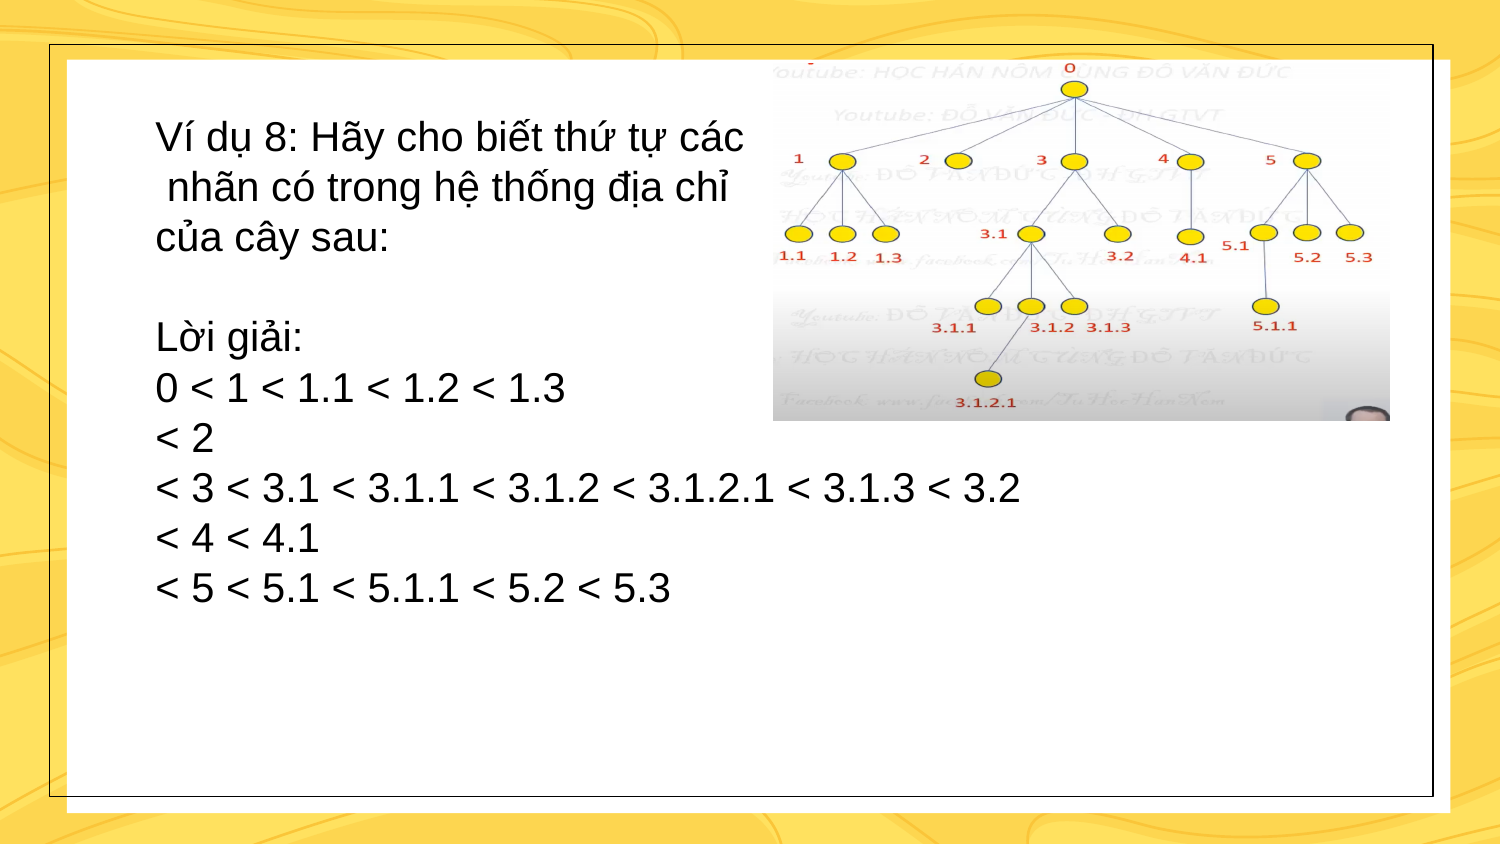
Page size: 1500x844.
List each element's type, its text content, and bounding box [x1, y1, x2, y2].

subtitle Ví dụ 8: Hãy cho biết thứ tự các nhãn có trong hệ thống địa chỉ của cây sau: Lời giải: 0 < 1 < 1.1 < 1.2 < 1.3 < 2 < 3 < 3.1 < 3.1.1 < 3.1.2 < 3.1.2.1 < 3.1.3 < 3.2 < 4 < 4.1 < 5 < 5.1 < 5.1.1 < 5.2 < 5.3 [117, 95, 1407, 784]
picture [772, 63, 1390, 422]
